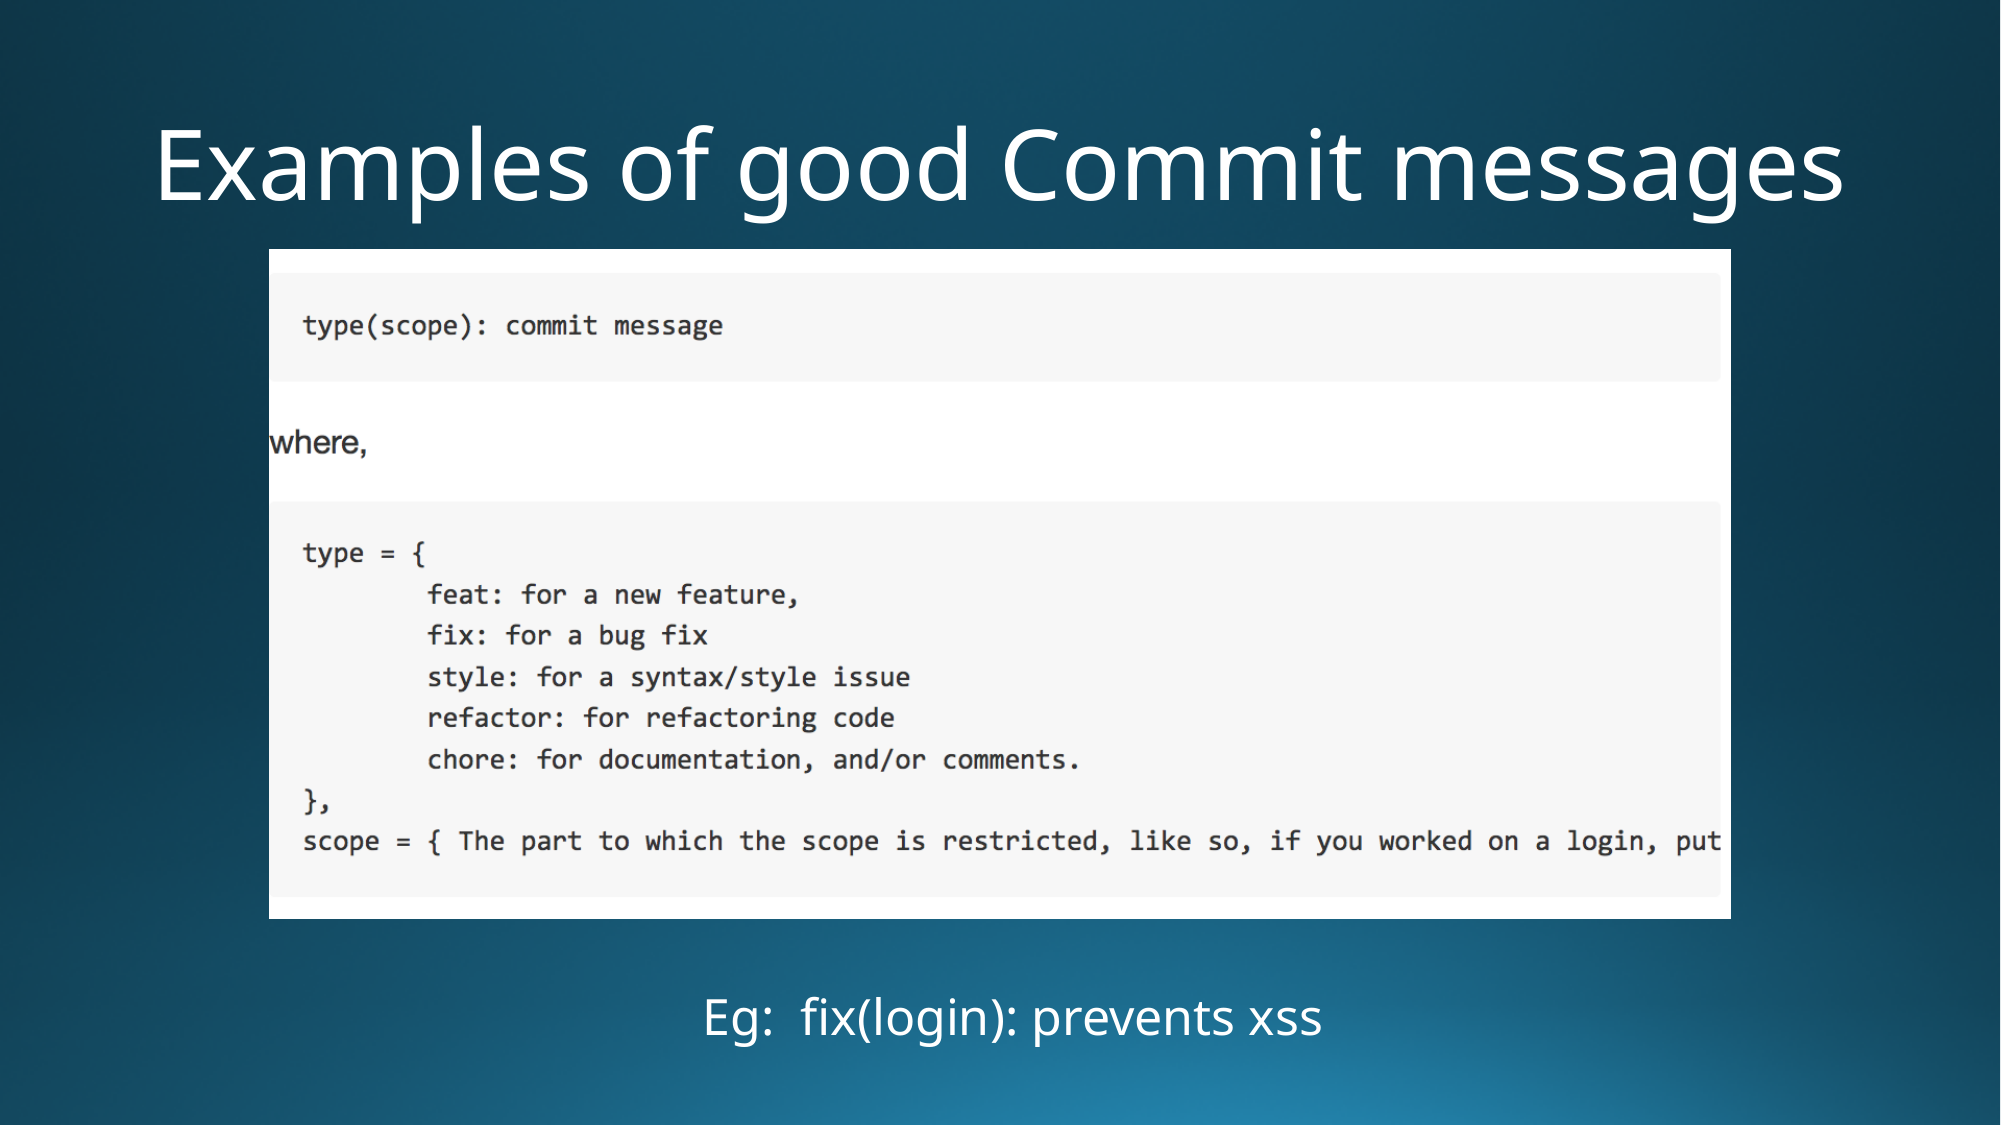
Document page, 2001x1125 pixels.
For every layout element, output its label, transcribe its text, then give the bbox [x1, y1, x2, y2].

text_box Eg: fix(login): prevents xss [163, 977, 1863, 1053]
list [269, 249, 1731, 919]
title Examples of good Commit messages [137, 59, 1863, 278]
picture [0, 0, 2001, 1125]
